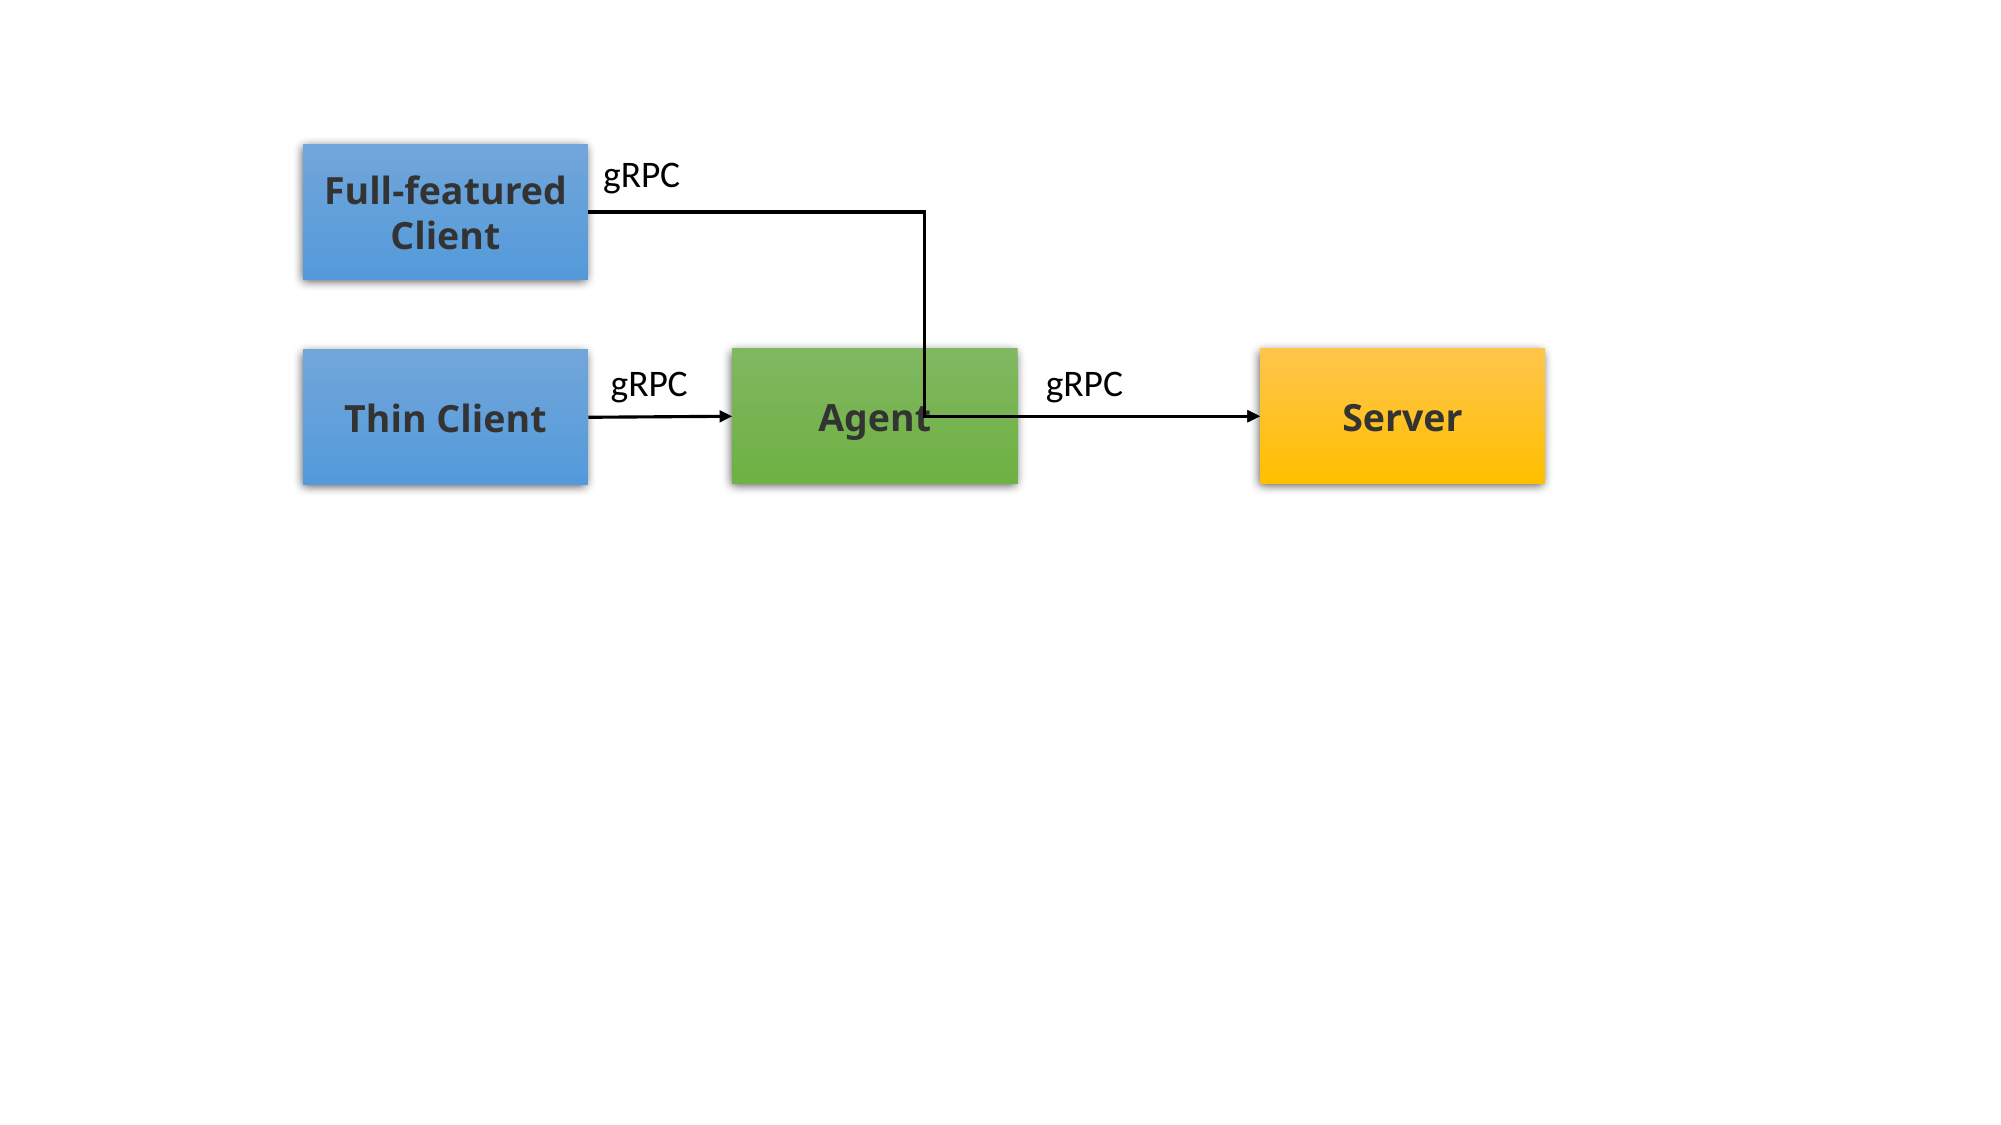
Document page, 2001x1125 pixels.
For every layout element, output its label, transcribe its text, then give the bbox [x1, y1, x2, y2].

text_box Server [1259, 348, 1546, 485]
text_box Agent [731, 417, 1018, 485]
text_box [588, 211, 1260, 417]
text_box Thin Client [302, 349, 589, 486]
text_box Full-featured Client [302, 144, 589, 280]
text_box gRPC [588, 142, 696, 203]
